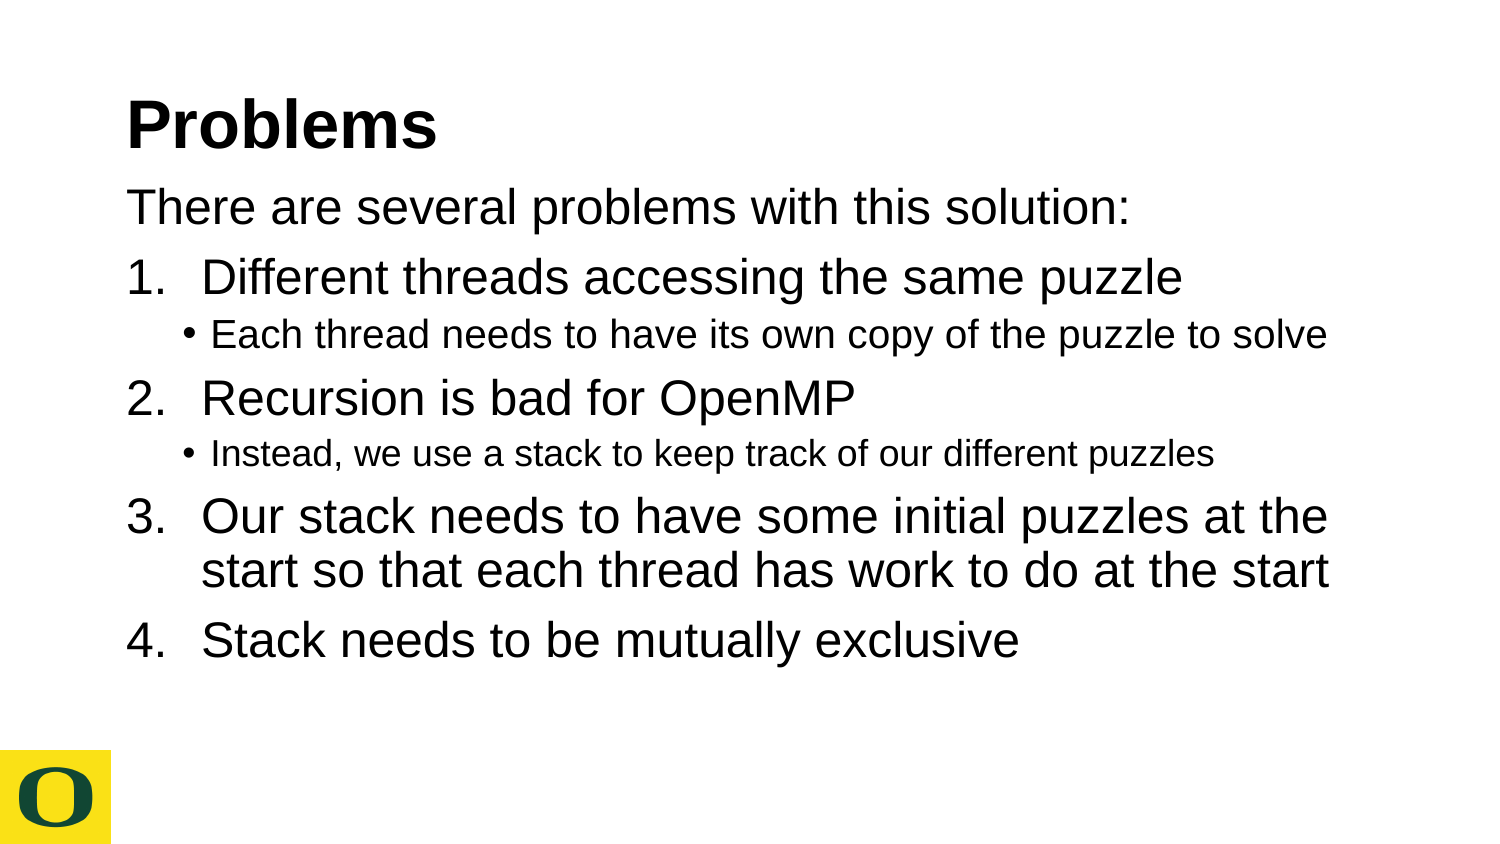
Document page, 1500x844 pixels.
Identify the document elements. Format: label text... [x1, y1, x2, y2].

title Problems [111, 44, 1397, 174]
list There are several problems with this solution: Different threads accessing the same puzzle Each thread needs to have its own copy of the puzzle to solve Recursion is bad for OpenMP Instead, we use a stack to keep track of our different puzzles Our stack needs to have some initial puzzles at the start so that each thread has work to do at the start Stack needs to be mutually exclusive [111, 174, 1397, 823]
picture [0, 750, 111, 844]
